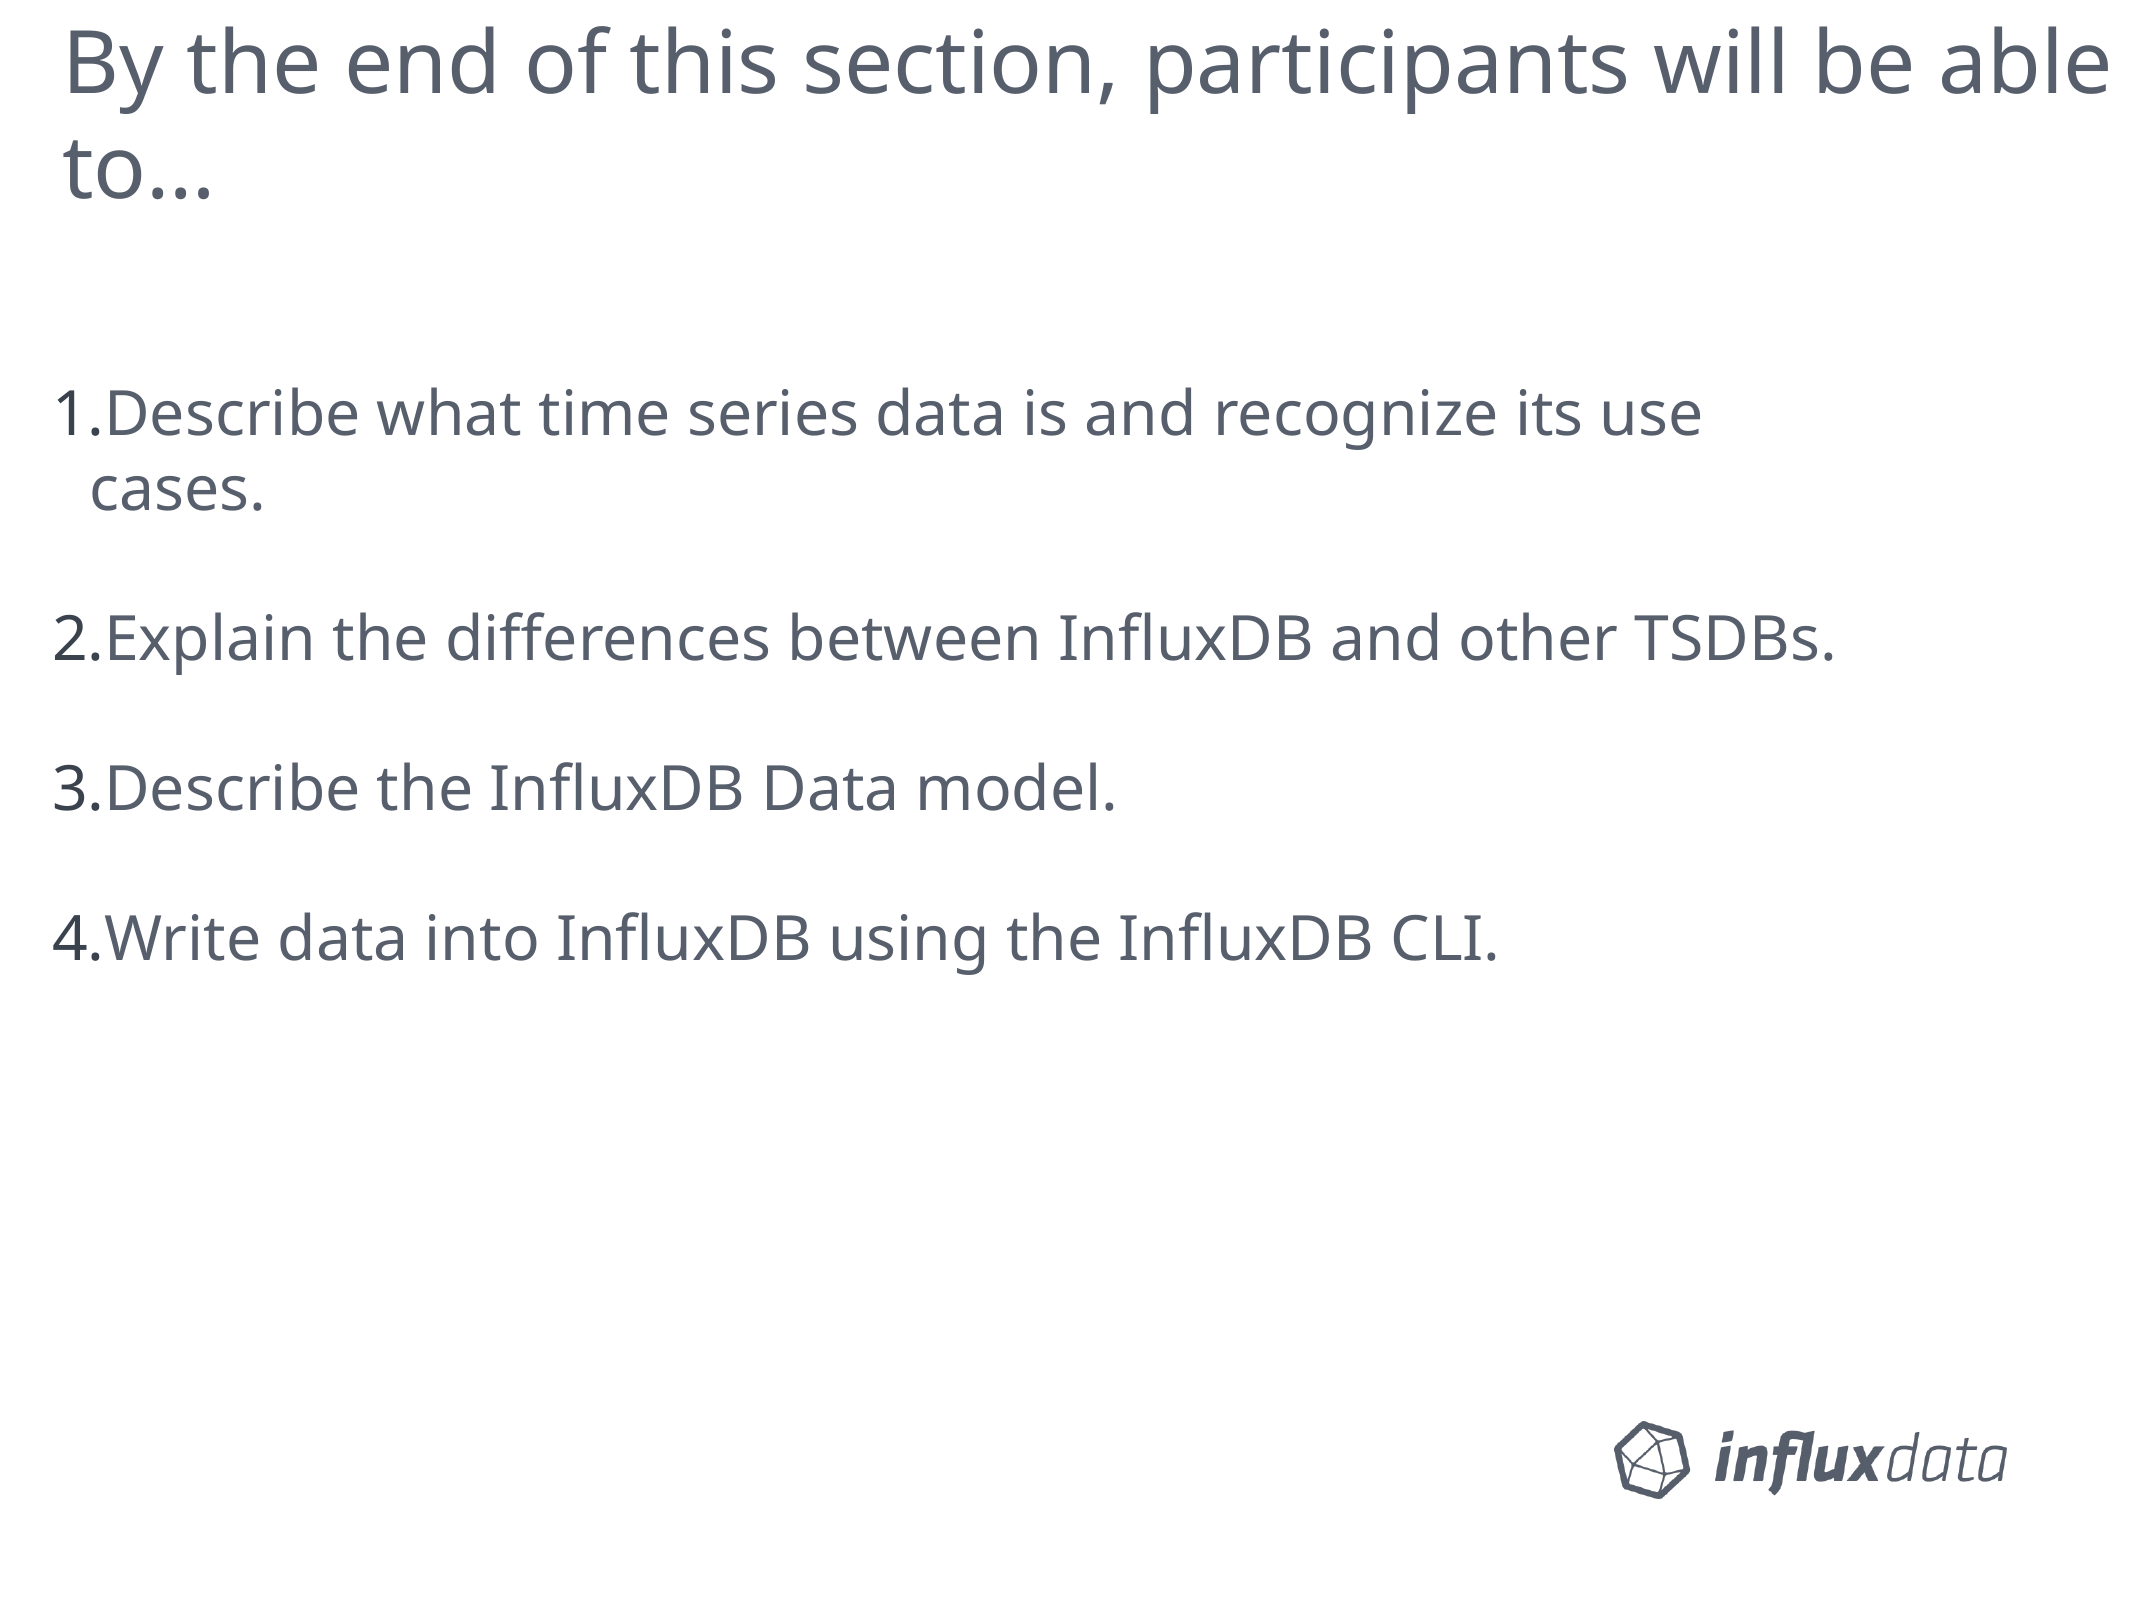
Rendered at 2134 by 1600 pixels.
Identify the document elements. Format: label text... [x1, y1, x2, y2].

title By the end of this section, participants will be able to… [53, 49, 2134, 226]
picture [1613, 1421, 2007, 1499]
list Describe what time series data is and recognize its use cases. Explain the differences between InfluxDB and other TSDBs. Describe the InfluxDB Data model. Write data into InfluxDB using the InfluxDB CLI. [43, 402, 1893, 944]
